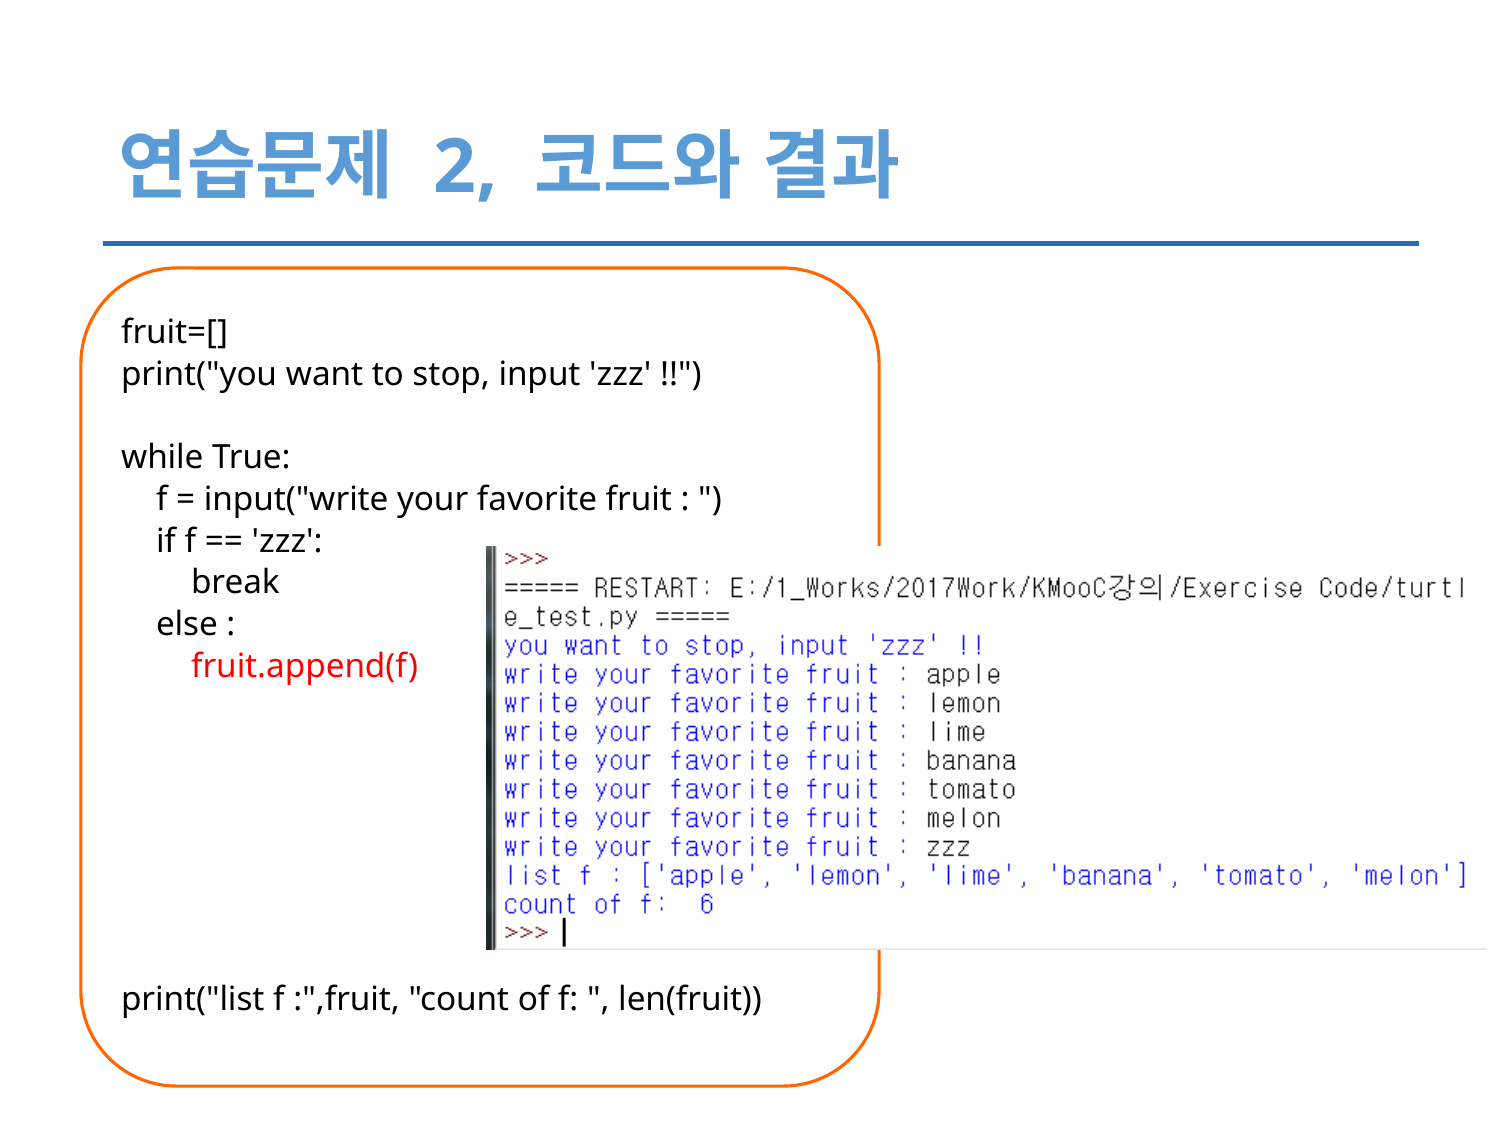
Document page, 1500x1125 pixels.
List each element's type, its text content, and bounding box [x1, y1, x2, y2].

text_box [80, 267, 856, 1055]
title 연습문제 2, 코드와 결과 [103, 59, 1397, 241]
picture [486, 546, 1487, 950]
title 연습문제 2, 코드와 결과 [103, 246, 1397, 278]
text_box fruit=[] print("you want to stop, input 'zzz' !!") while True: f = input("write your favorite fruit : ") if f == 'zzz': break else : fruit.append(f) print("list f :",fruit, "count of f: ", len(fruit)) [106, 301, 938, 1109]
